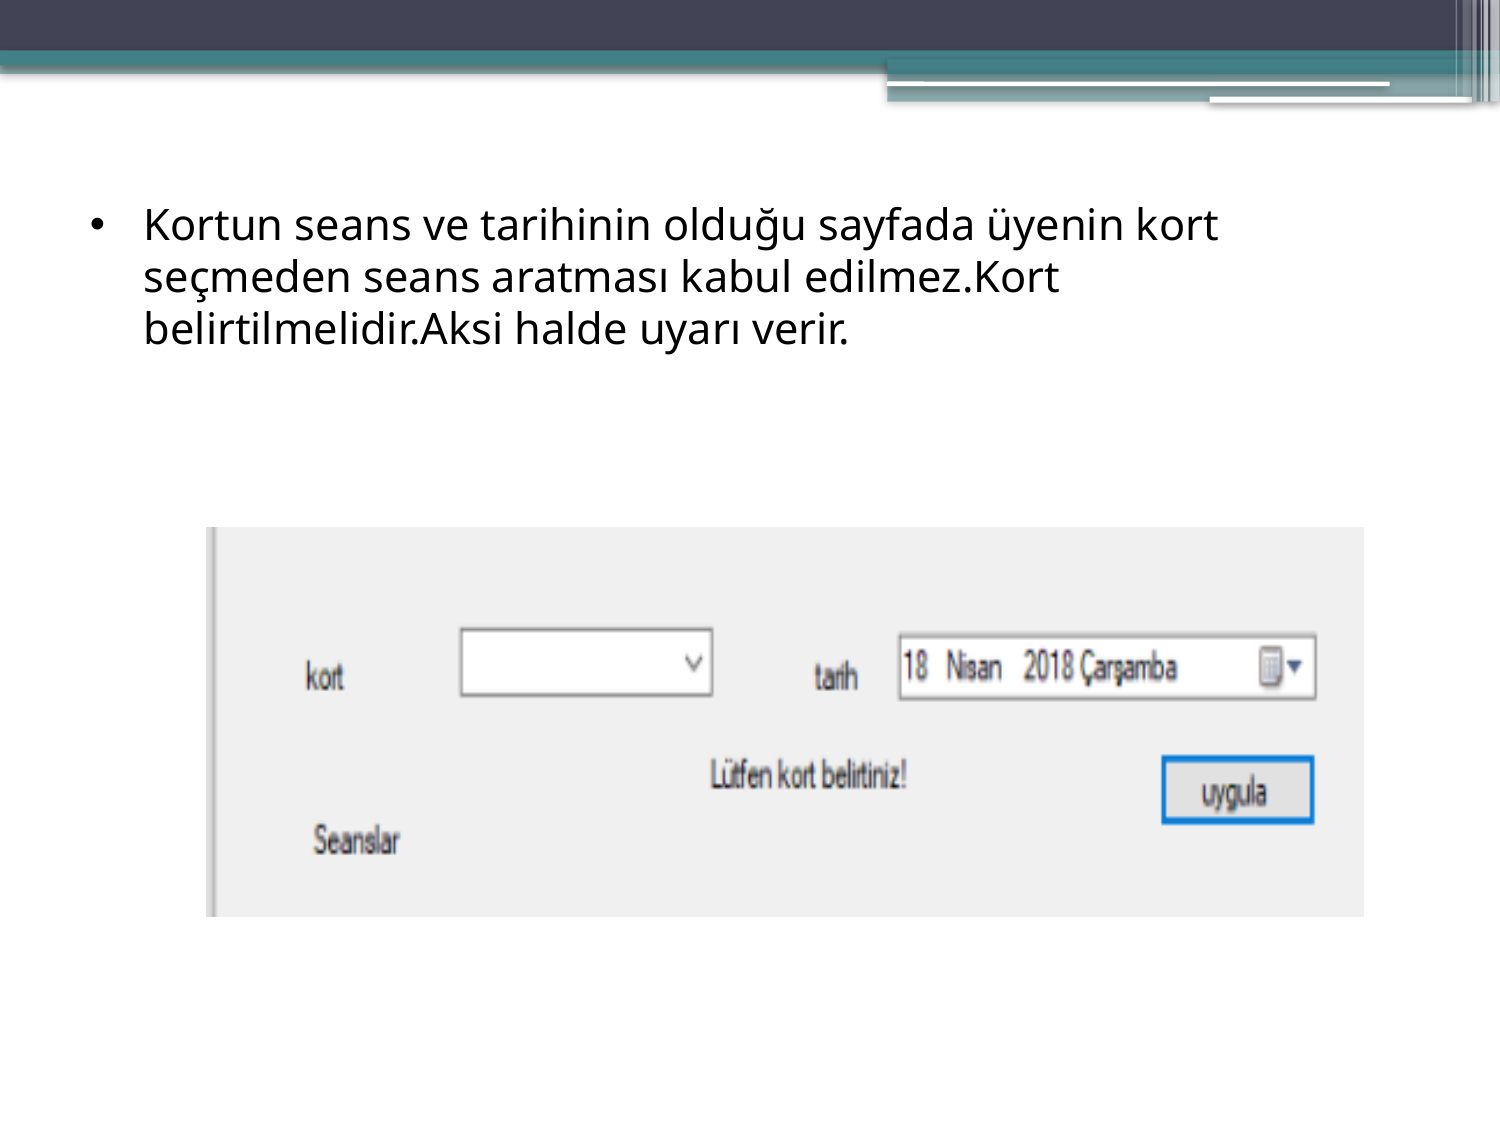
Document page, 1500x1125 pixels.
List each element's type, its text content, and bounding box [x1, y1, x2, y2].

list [206, 526, 1365, 918]
title Kortun seans ve tarihinin olduğu sayfada üyenin kort seçmeden seans aratması kabul edilmez.Kort belirtilmelidir.Aksi halde uyarı verir. [75, 187, 1425, 363]
